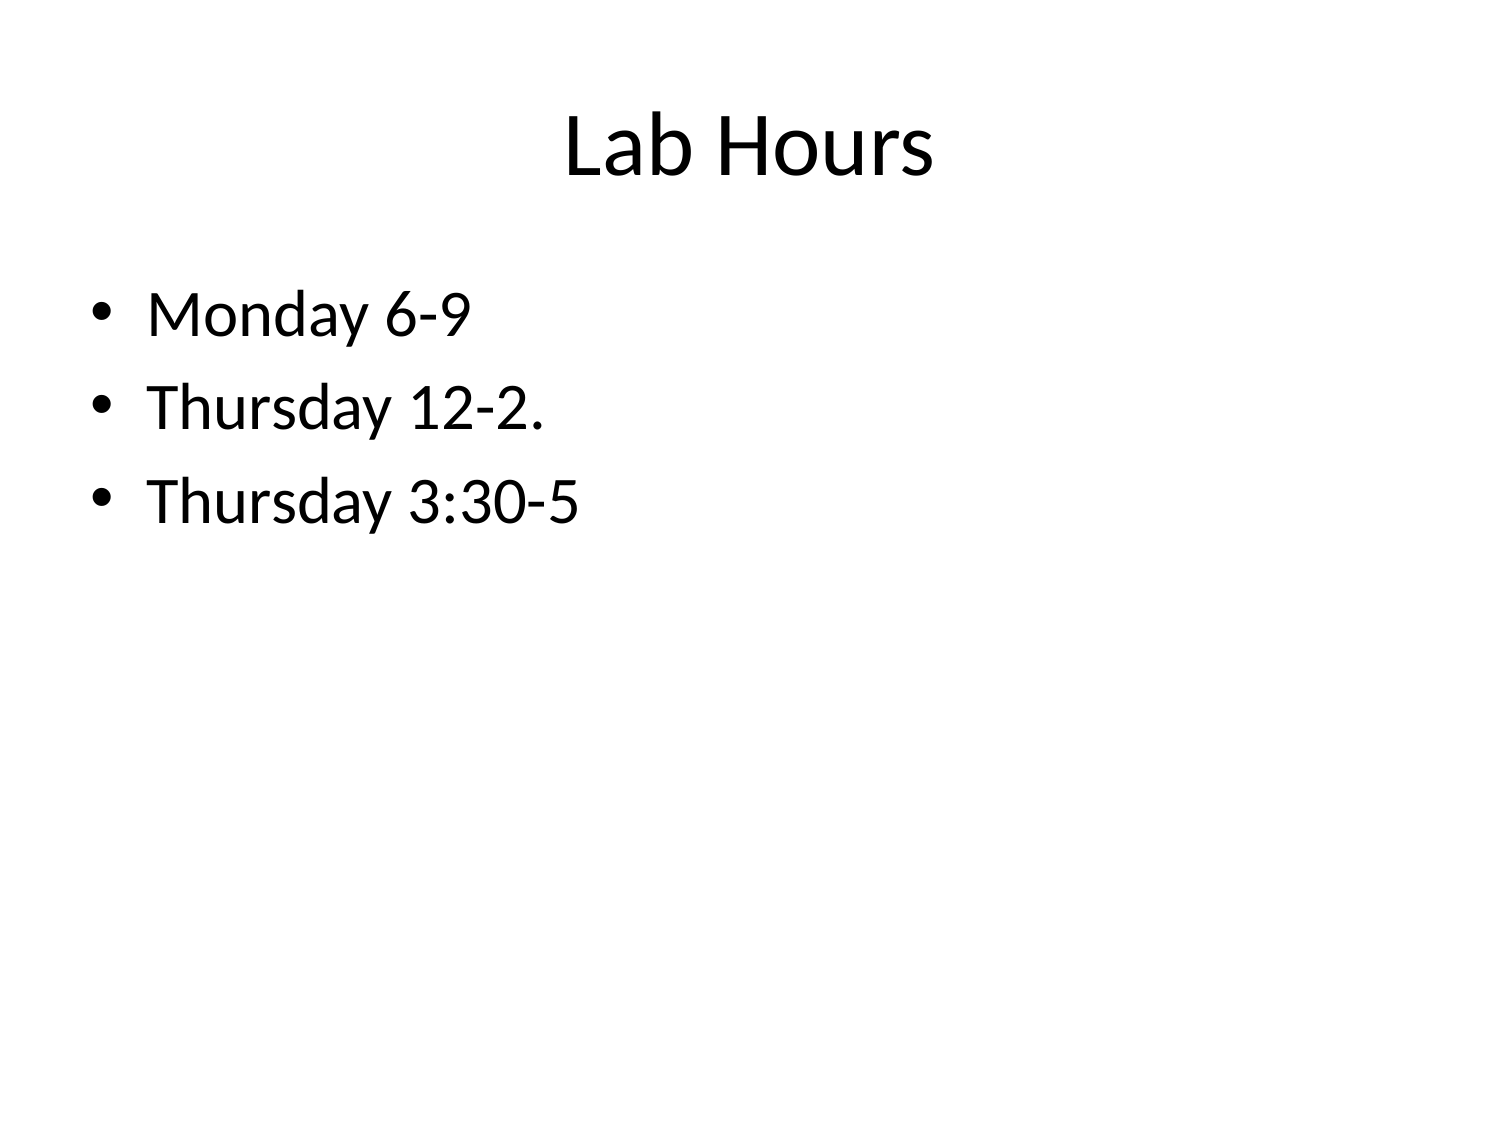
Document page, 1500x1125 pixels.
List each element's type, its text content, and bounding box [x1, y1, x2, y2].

title Lab Hours [75, 45, 1425, 233]
list Monday 6-9 Thursday 12-2. Thursday 3:30-5 [75, 262, 1425, 1005]
